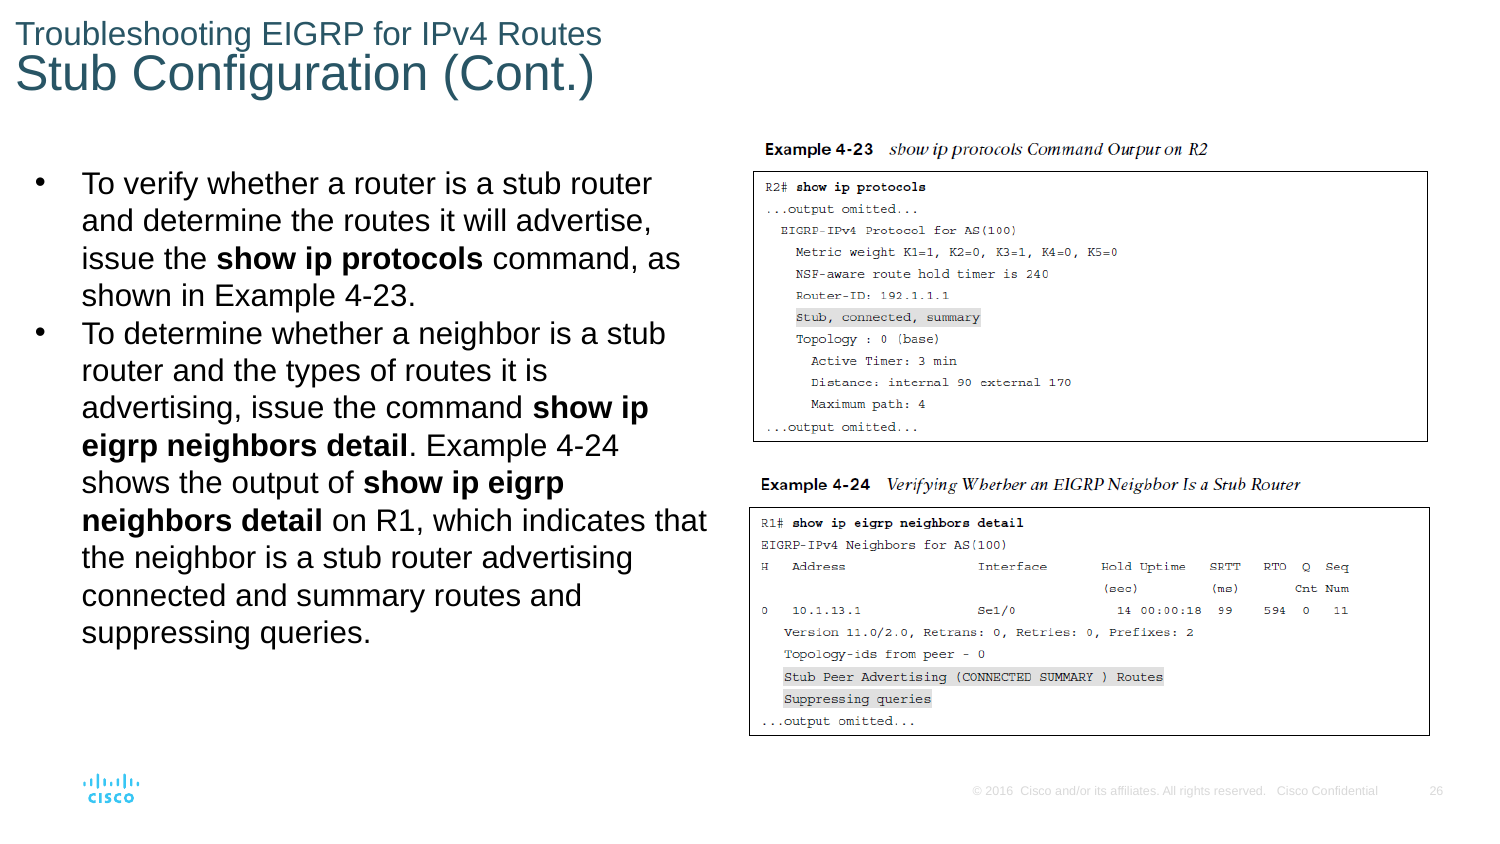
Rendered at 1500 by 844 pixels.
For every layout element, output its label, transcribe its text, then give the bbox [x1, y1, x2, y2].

picture [724, 468, 1453, 752]
picture [736, 130, 1441, 450]
text_box To verify whether a router is a stub router and determine the routes it will advertise, issue the show ip protocols command, as shown in Example 4-23. To determine whether a neighbor is a stub router and the types of routes it is advertising, issue the command show ip eigrp neighbors detail. Example 4-24 shows the output of show ip eigrp neighbors detail on R1, which indicates that the neighbor is a stub router advertising connected and summary routes and suppressing queries. [20, 155, 725, 658]
title Troubleshooting EIGRP for IPv4 Routes Stub Configuration (Cont.) [0, 0, 1369, 121]
